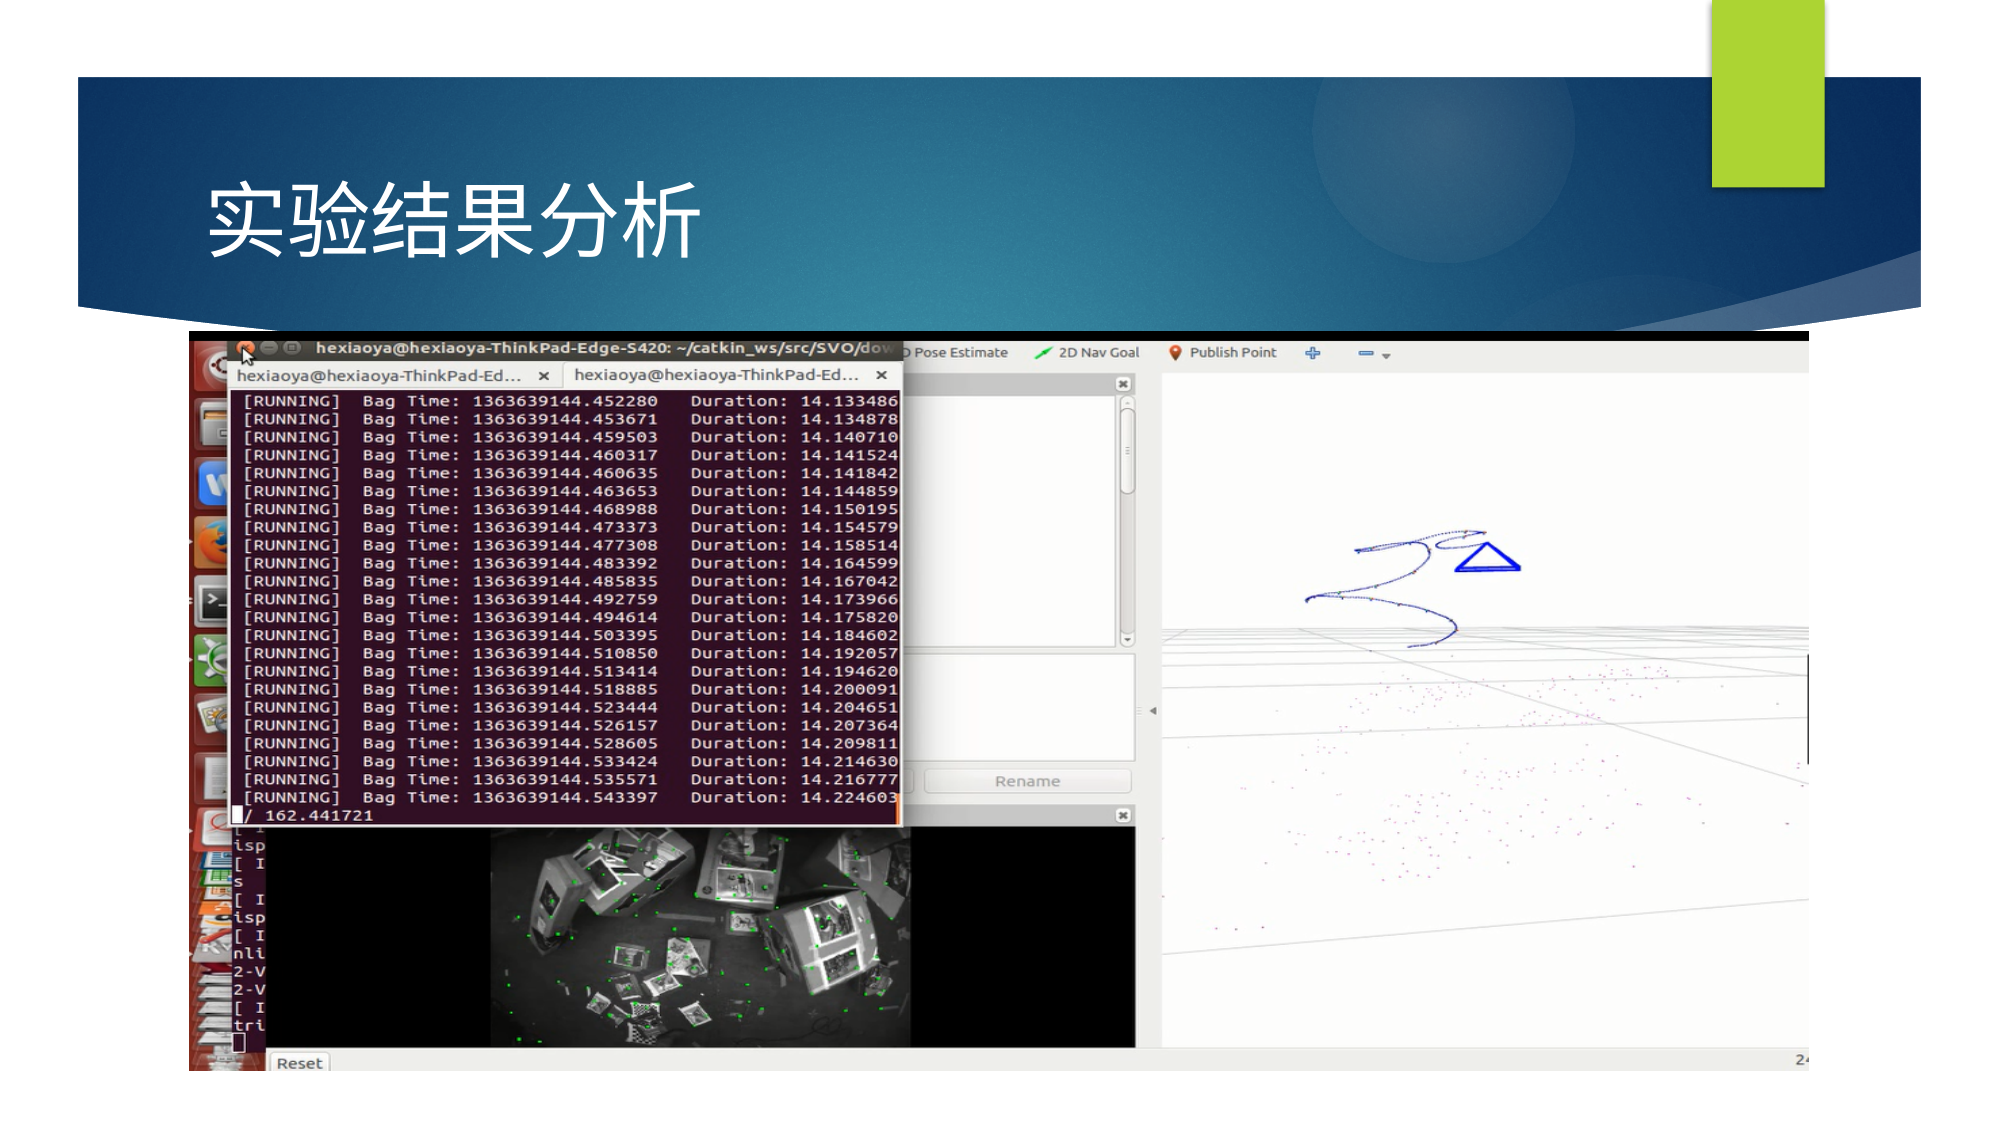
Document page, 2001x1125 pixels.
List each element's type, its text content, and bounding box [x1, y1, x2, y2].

picture [189, 331, 1810, 1071]
title 实验结果分析 [189, 159, 1627, 276]
